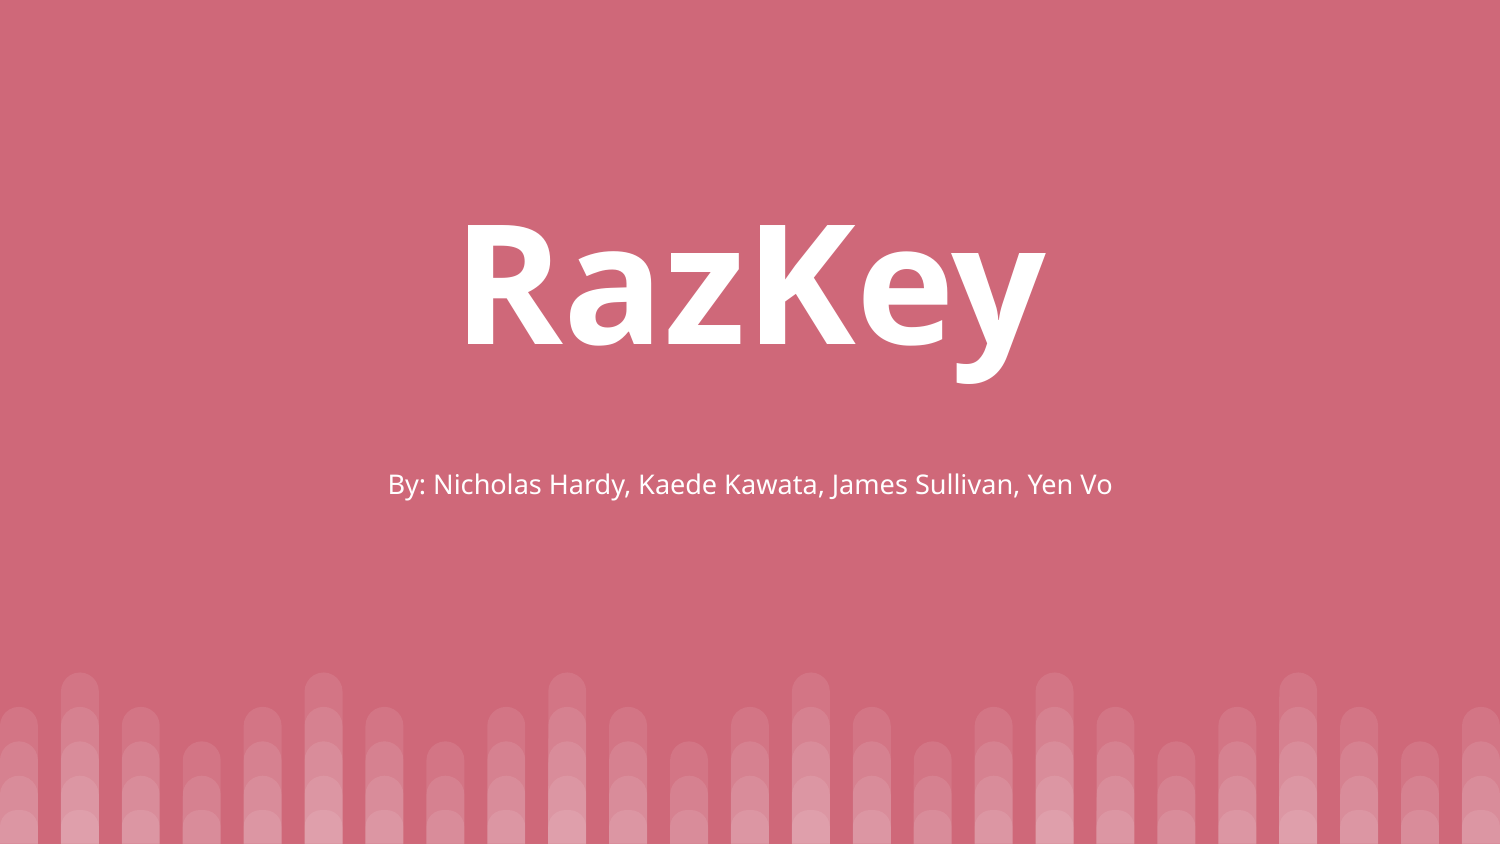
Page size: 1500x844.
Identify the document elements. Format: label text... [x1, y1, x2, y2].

title RazKey [227, 126, 1273, 433]
list By: Nicholas Hardy, Kaede Kawata, James Sullivan, Yen Vo [227, 444, 1273, 628]
